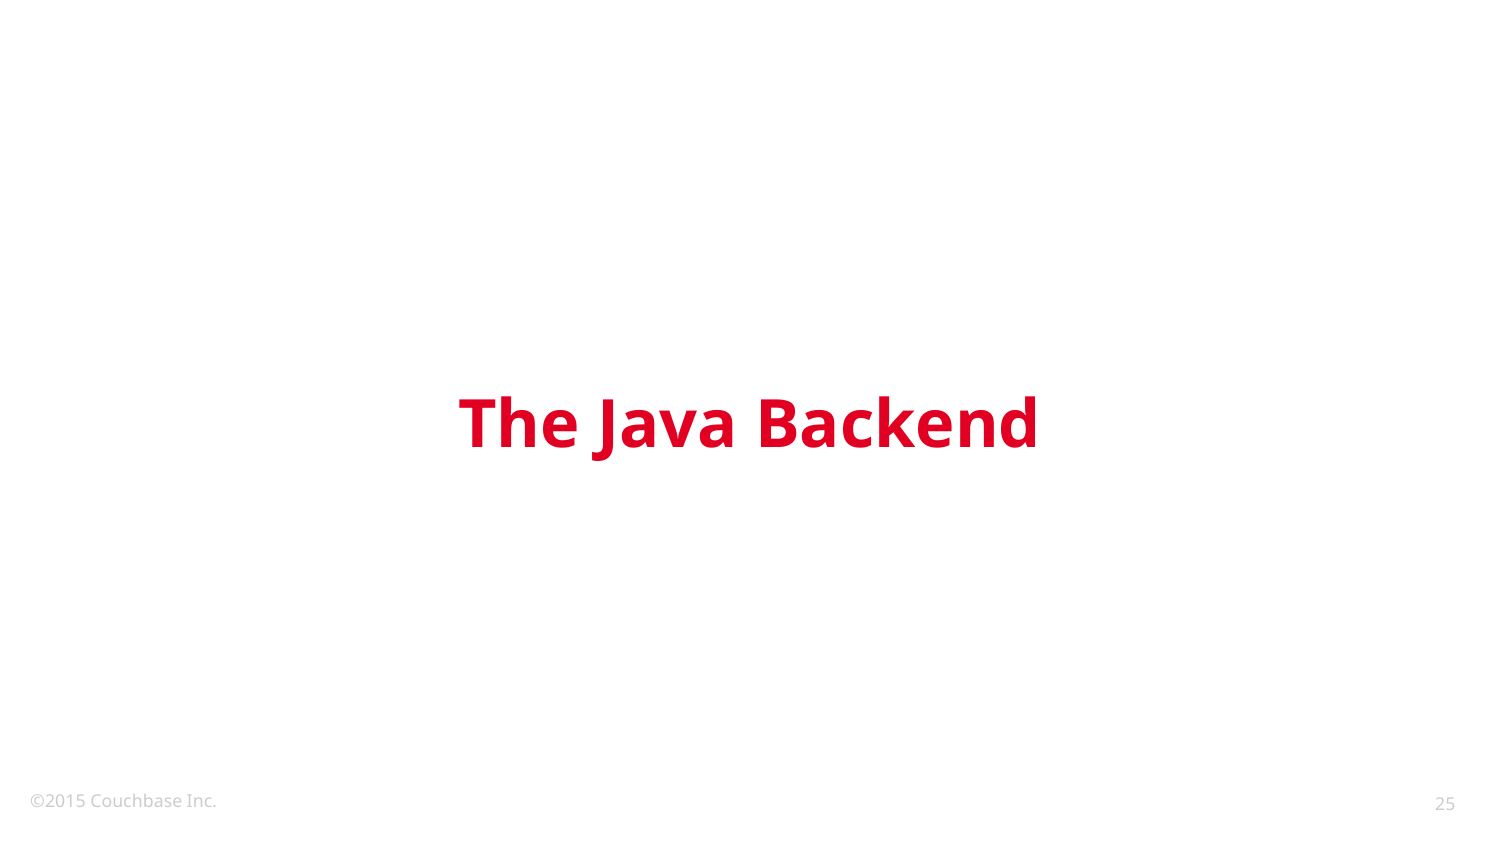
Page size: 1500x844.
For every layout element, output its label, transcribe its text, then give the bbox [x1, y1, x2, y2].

text_box The Java Backend [443, 373, 1057, 469]
